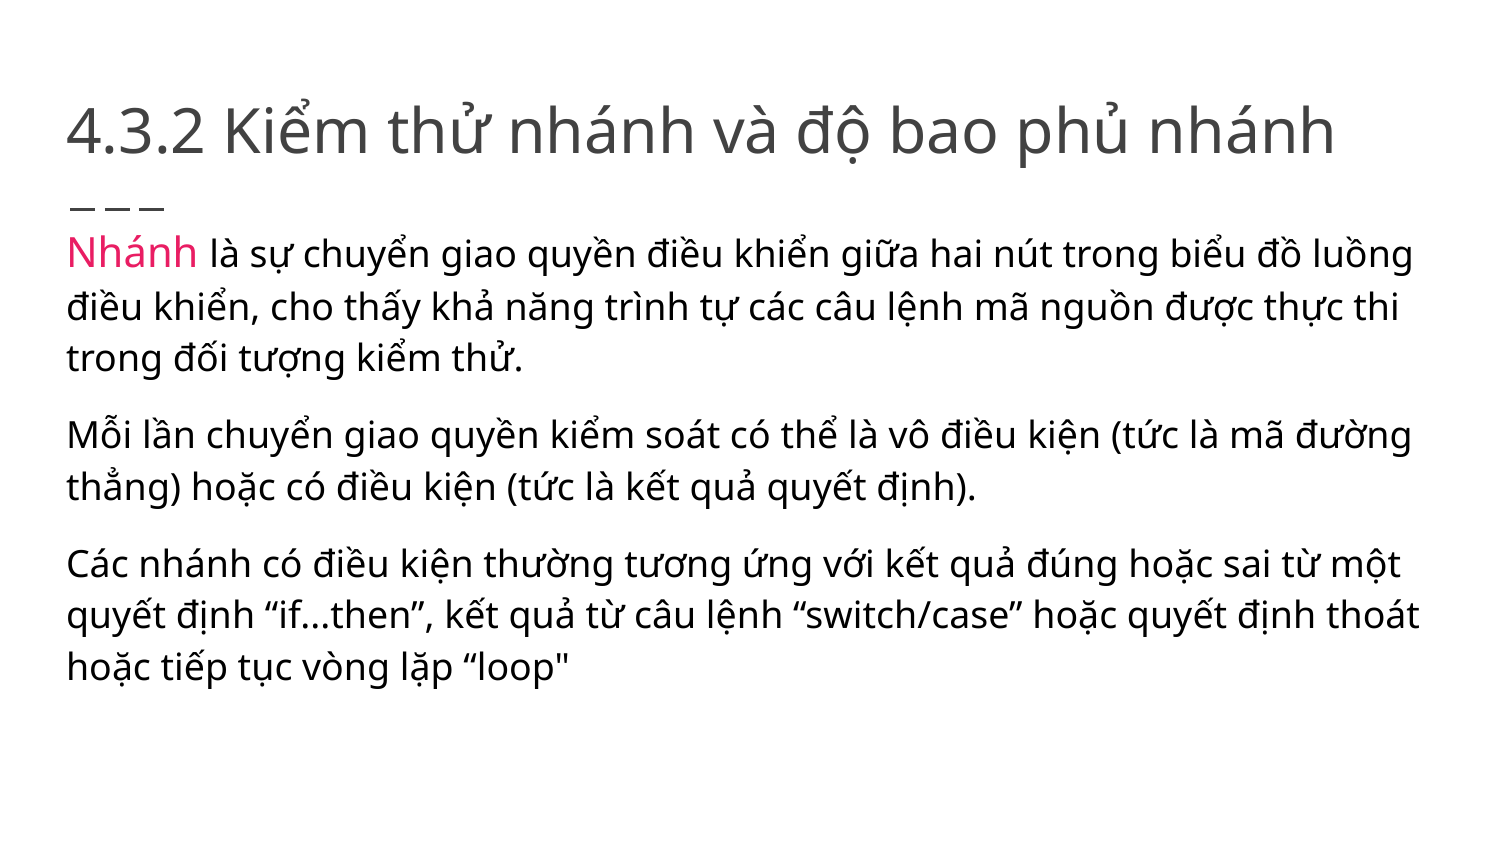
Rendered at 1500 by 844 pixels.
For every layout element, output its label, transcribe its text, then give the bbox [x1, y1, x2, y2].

title 4.3.2 Kiểm thử nhánh và độ bao phủ nhánh [51, 61, 1449, 182]
list Nhánh là sự chuyển giao quyền điều khiển giữa hai nút trong biểu đồ luồng điều khiển, cho thấy khả năng trình tự các câu lệnh mã nguồn được thực thi trong đối tượng kiểm thử. Mỗi lần chuyển giao quyền kiểm soát có thể là vô điều kiện (tức là mã đường thẳng) hoặc có điều kiện (tức là kết quả quyết định). Các nhánh có điều kiện thường tương ứng với kết quả đúng hoặc sai từ một quyết định “if...then”, kết quả từ câu lệnh “switch/case” hoặc quyết định thoát hoặc tiếp tục vòng lặp “loop" [51, 203, 1449, 815]
